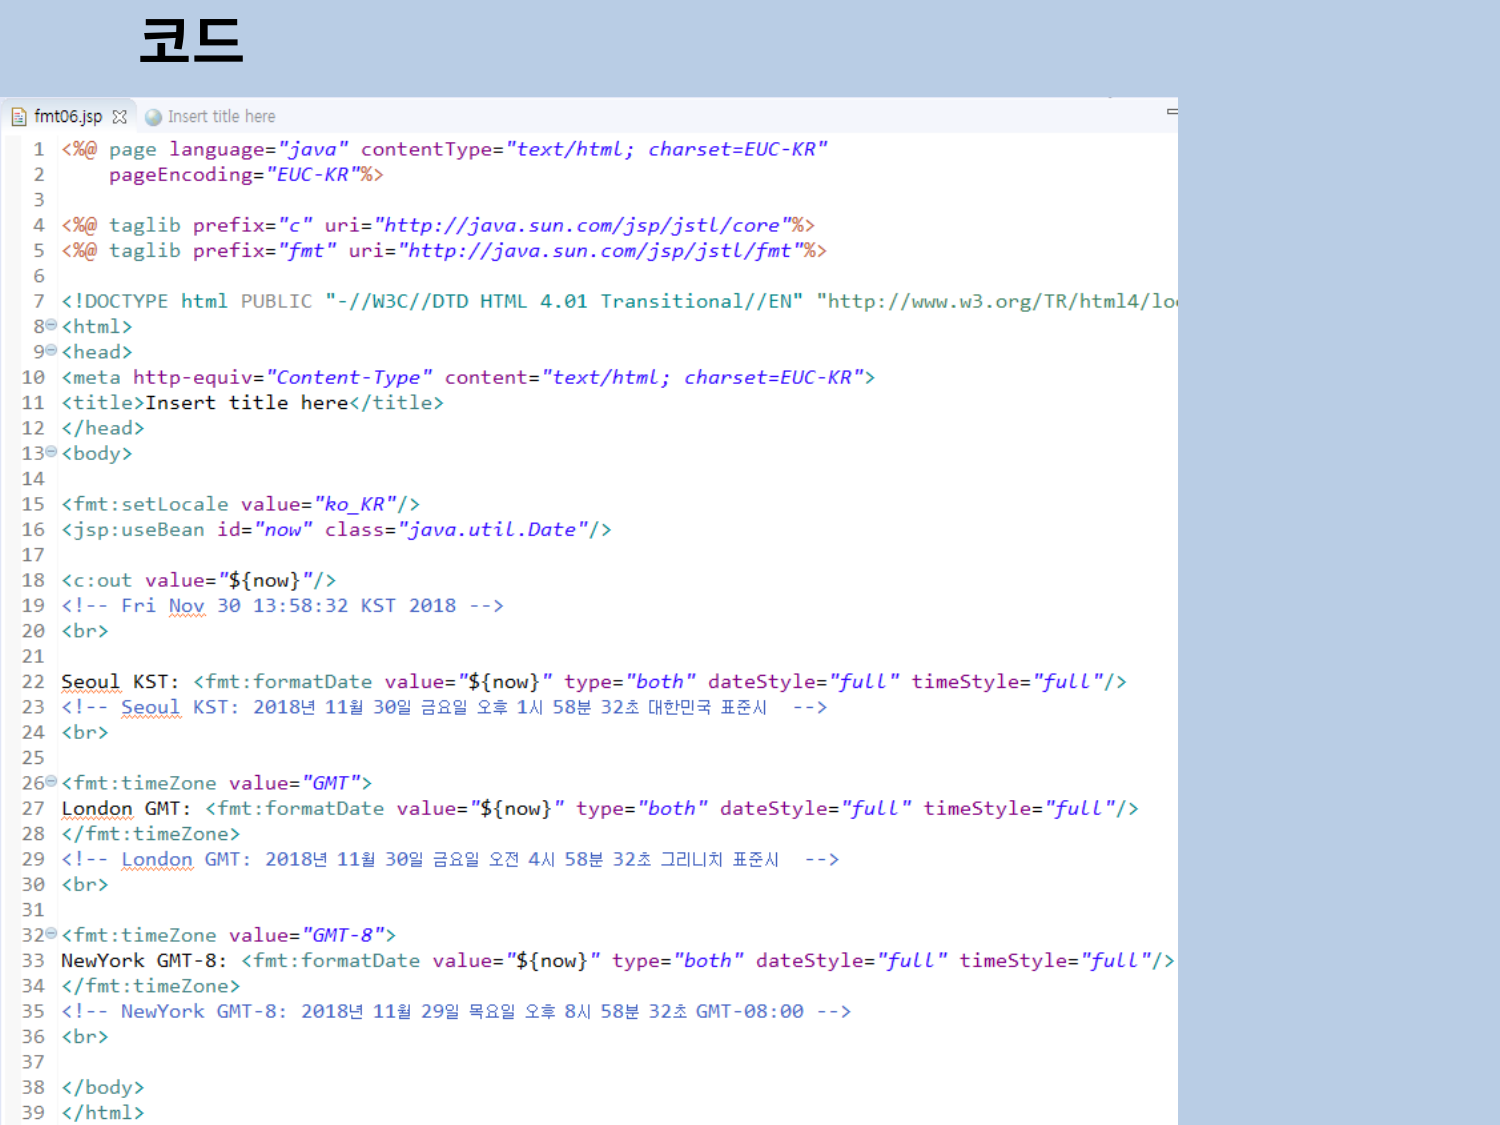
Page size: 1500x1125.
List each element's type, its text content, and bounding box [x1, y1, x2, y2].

picture [0, 97, 1178, 1125]
text_box 코드 [0, 0, 384, 84]
